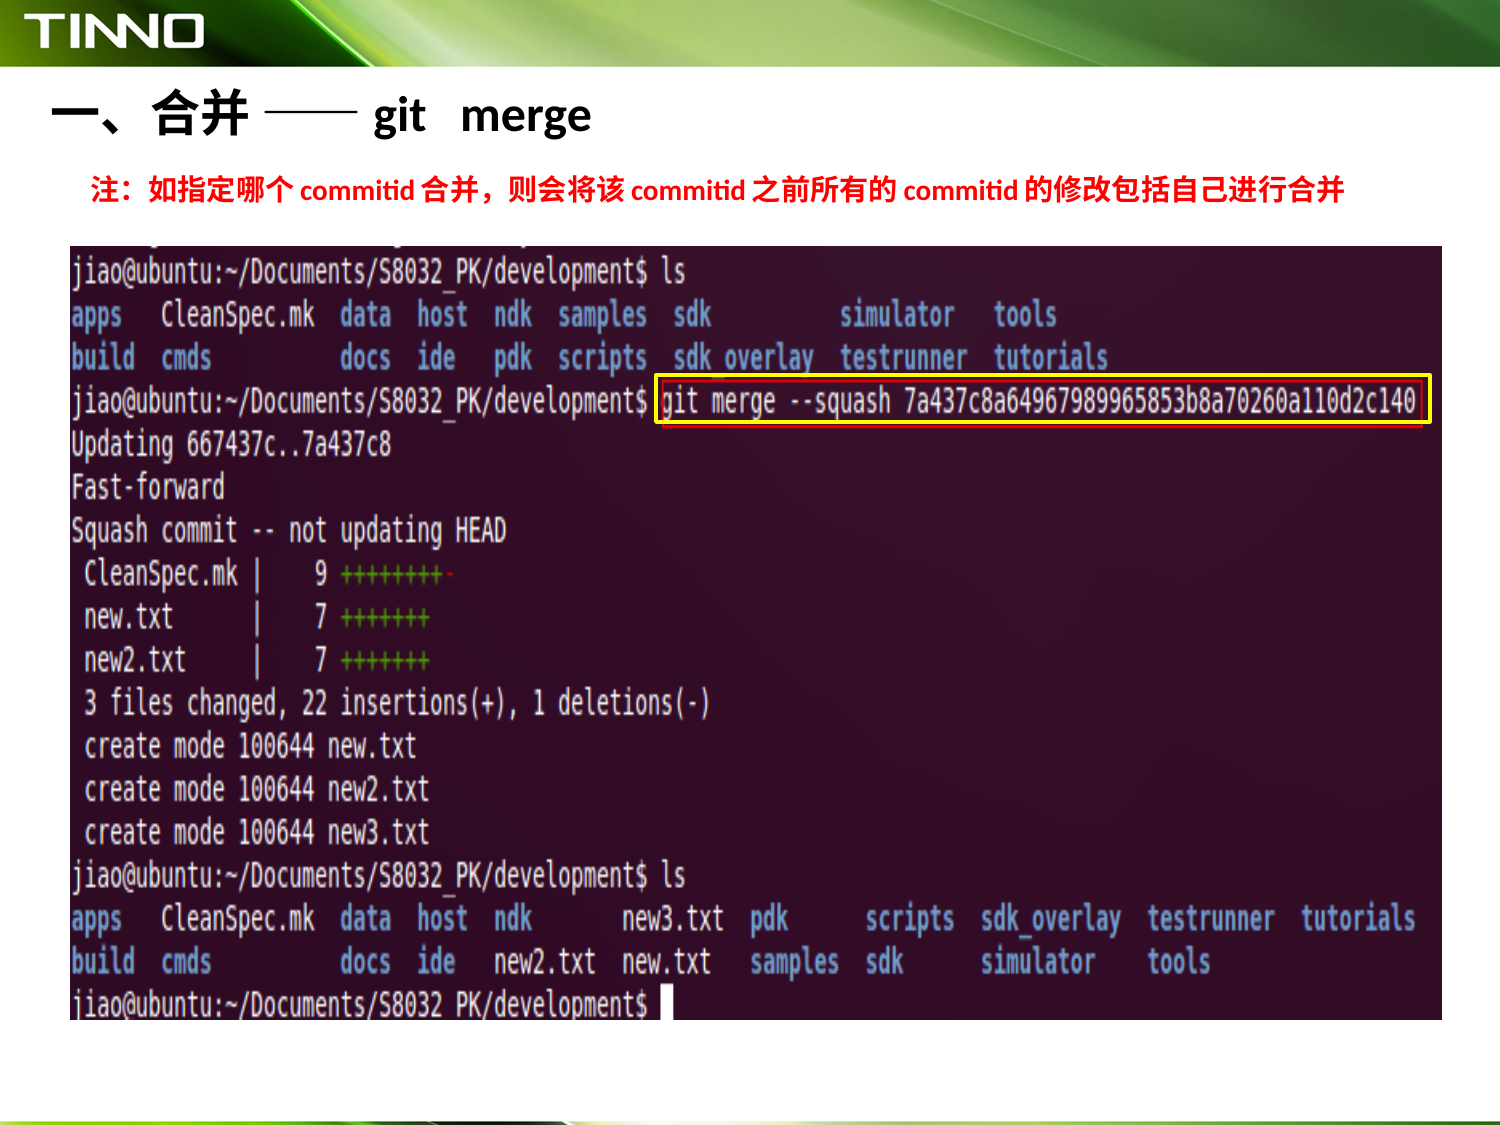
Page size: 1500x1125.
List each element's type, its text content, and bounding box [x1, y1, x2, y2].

title 一、合并 ——git merge [35, 70, 1414, 153]
picture [0, 0, 1500, 1125]
list 注：如指定哪个commitid合并，则会将该commitid之前所有的commitid的修改包括自己进行合并 [75, 164, 1425, 235]
